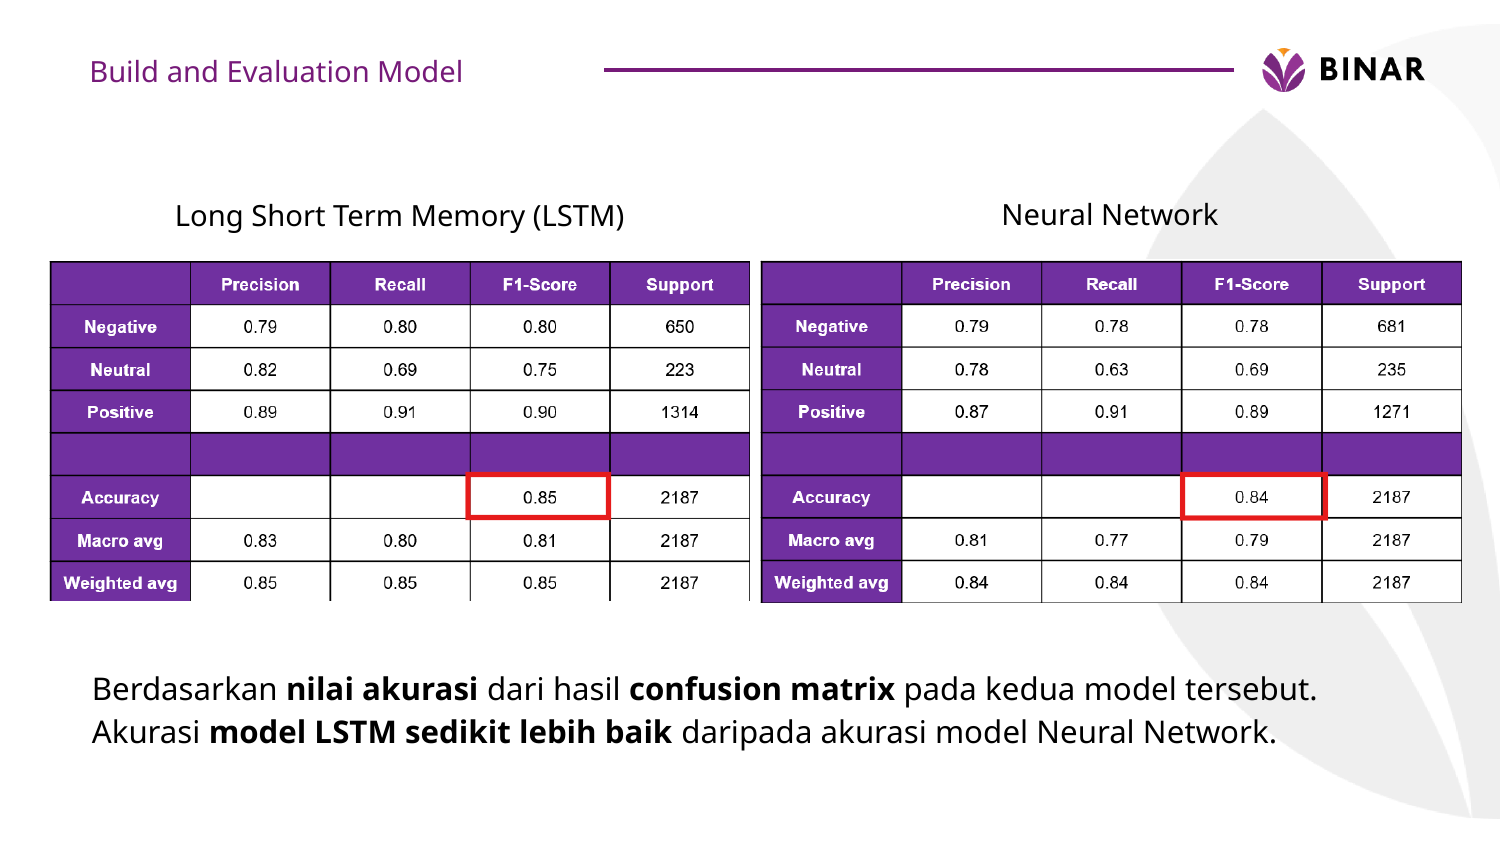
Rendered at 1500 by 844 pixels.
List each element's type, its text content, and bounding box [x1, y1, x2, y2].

text_box Neural Network [759, 188, 1105, 239]
text_box Build and Evaluation Model [74, 23, 540, 118]
picture [758, 24, 1500, 819]
text_box Long Short Term Memory (LSTM) [49, 189, 750, 240]
text_box Berdasarkan nilai akurasi dari hasil confusion matrix pada kedua model tersebut. Akurasi model LSTM sedikit lebih baik daripada akurasi model Neural Network. [76, 606, 1105, 807]
picture [47, 261, 751, 601]
